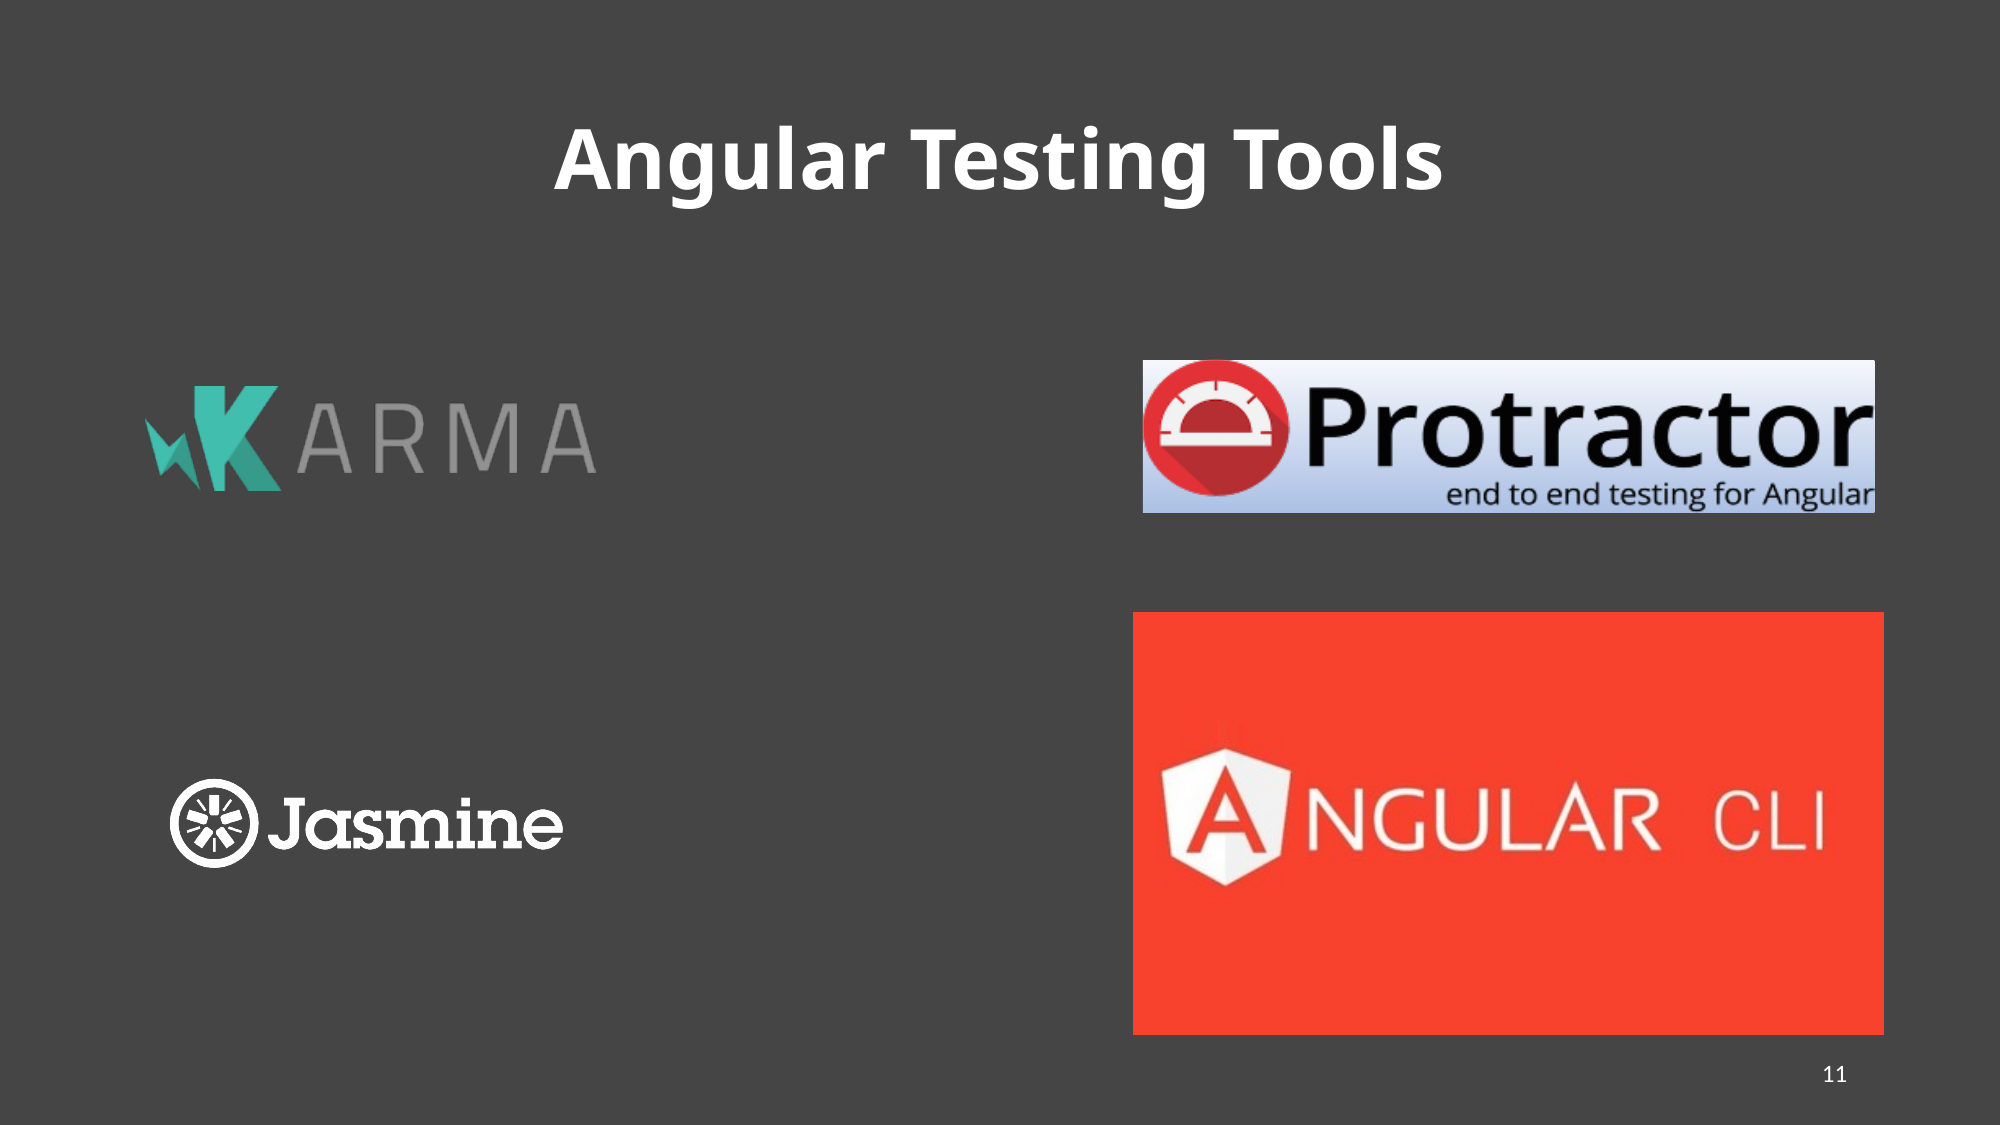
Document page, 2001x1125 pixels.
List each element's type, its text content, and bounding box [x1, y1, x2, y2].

title Angular Testing Tools [190, 64, 1810, 261]
slide_number 11 [1412, 1042, 1863, 1103]
picture [1142, 359, 1875, 513]
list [145, 386, 596, 491]
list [157, 764, 585, 882]
picture [1133, 612, 1884, 1035]
